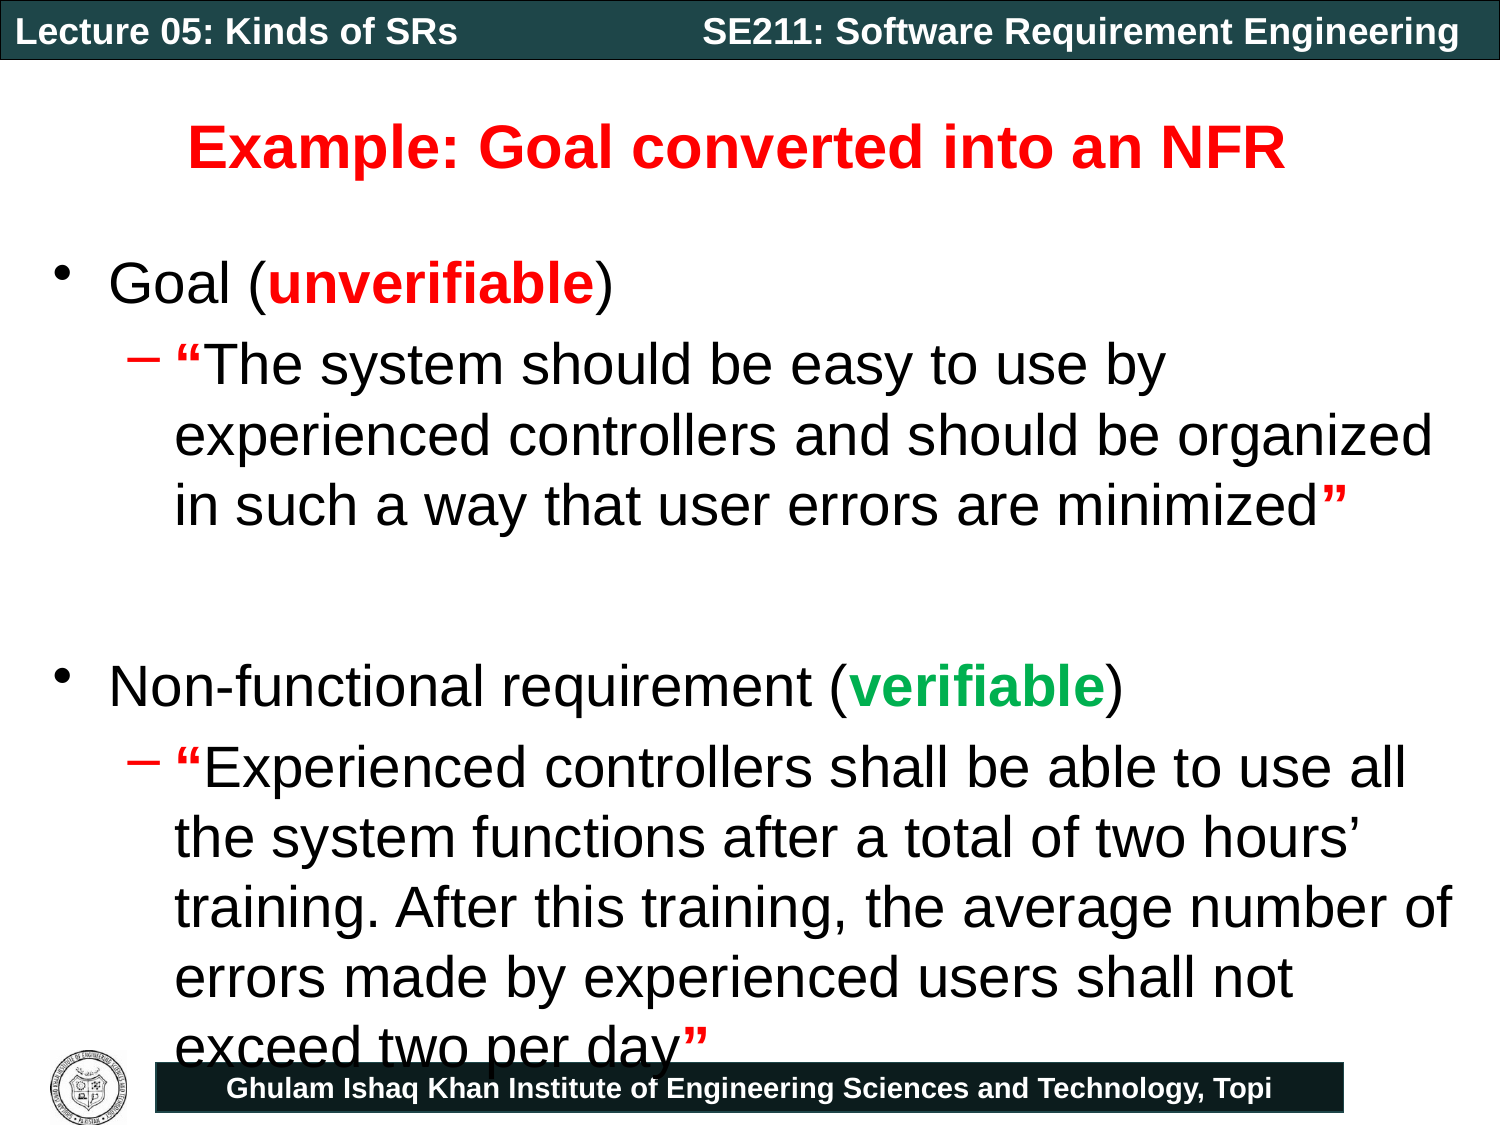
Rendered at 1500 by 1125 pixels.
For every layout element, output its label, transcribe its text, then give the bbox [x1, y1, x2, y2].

picture [50, 1050, 127, 1125]
title Example: Goal converted into an NFR [62, 75, 1413, 213]
list Goal (unverifiable) “The system should be easy to use by experienced controllers and should be organized in such a way that user errors are minimized” Non-functional requirement (verifiable) “Experienced controllers shall be able to use all the system functions after a total of two hours’ training. After this training, the average number of errors made by experienced users shall not exceed two per day” [37, 237, 1475, 963]
